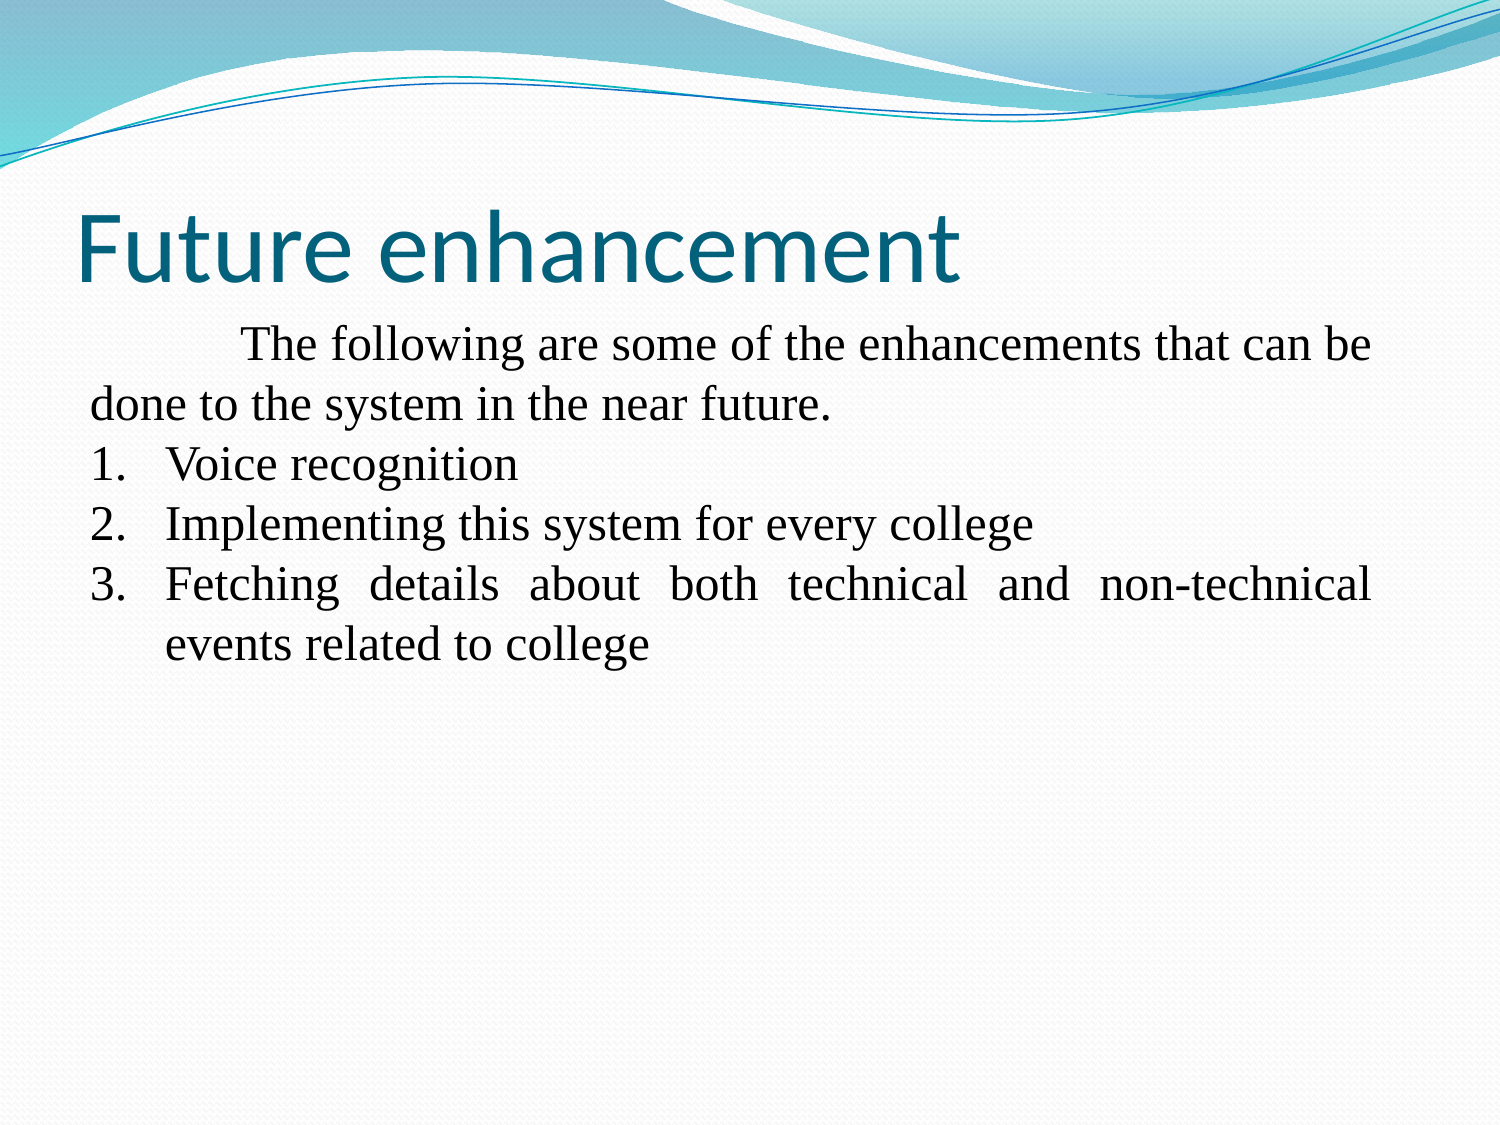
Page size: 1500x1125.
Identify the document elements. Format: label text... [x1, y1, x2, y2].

title Future enhancement [75, 115, 1438, 303]
text_box The following are some of the enhancements that can be done to the system in the near future. Voice recognition Implementing this system for every college Fetching details about both technical and non-technical events related to college [75, 302, 1388, 678]
